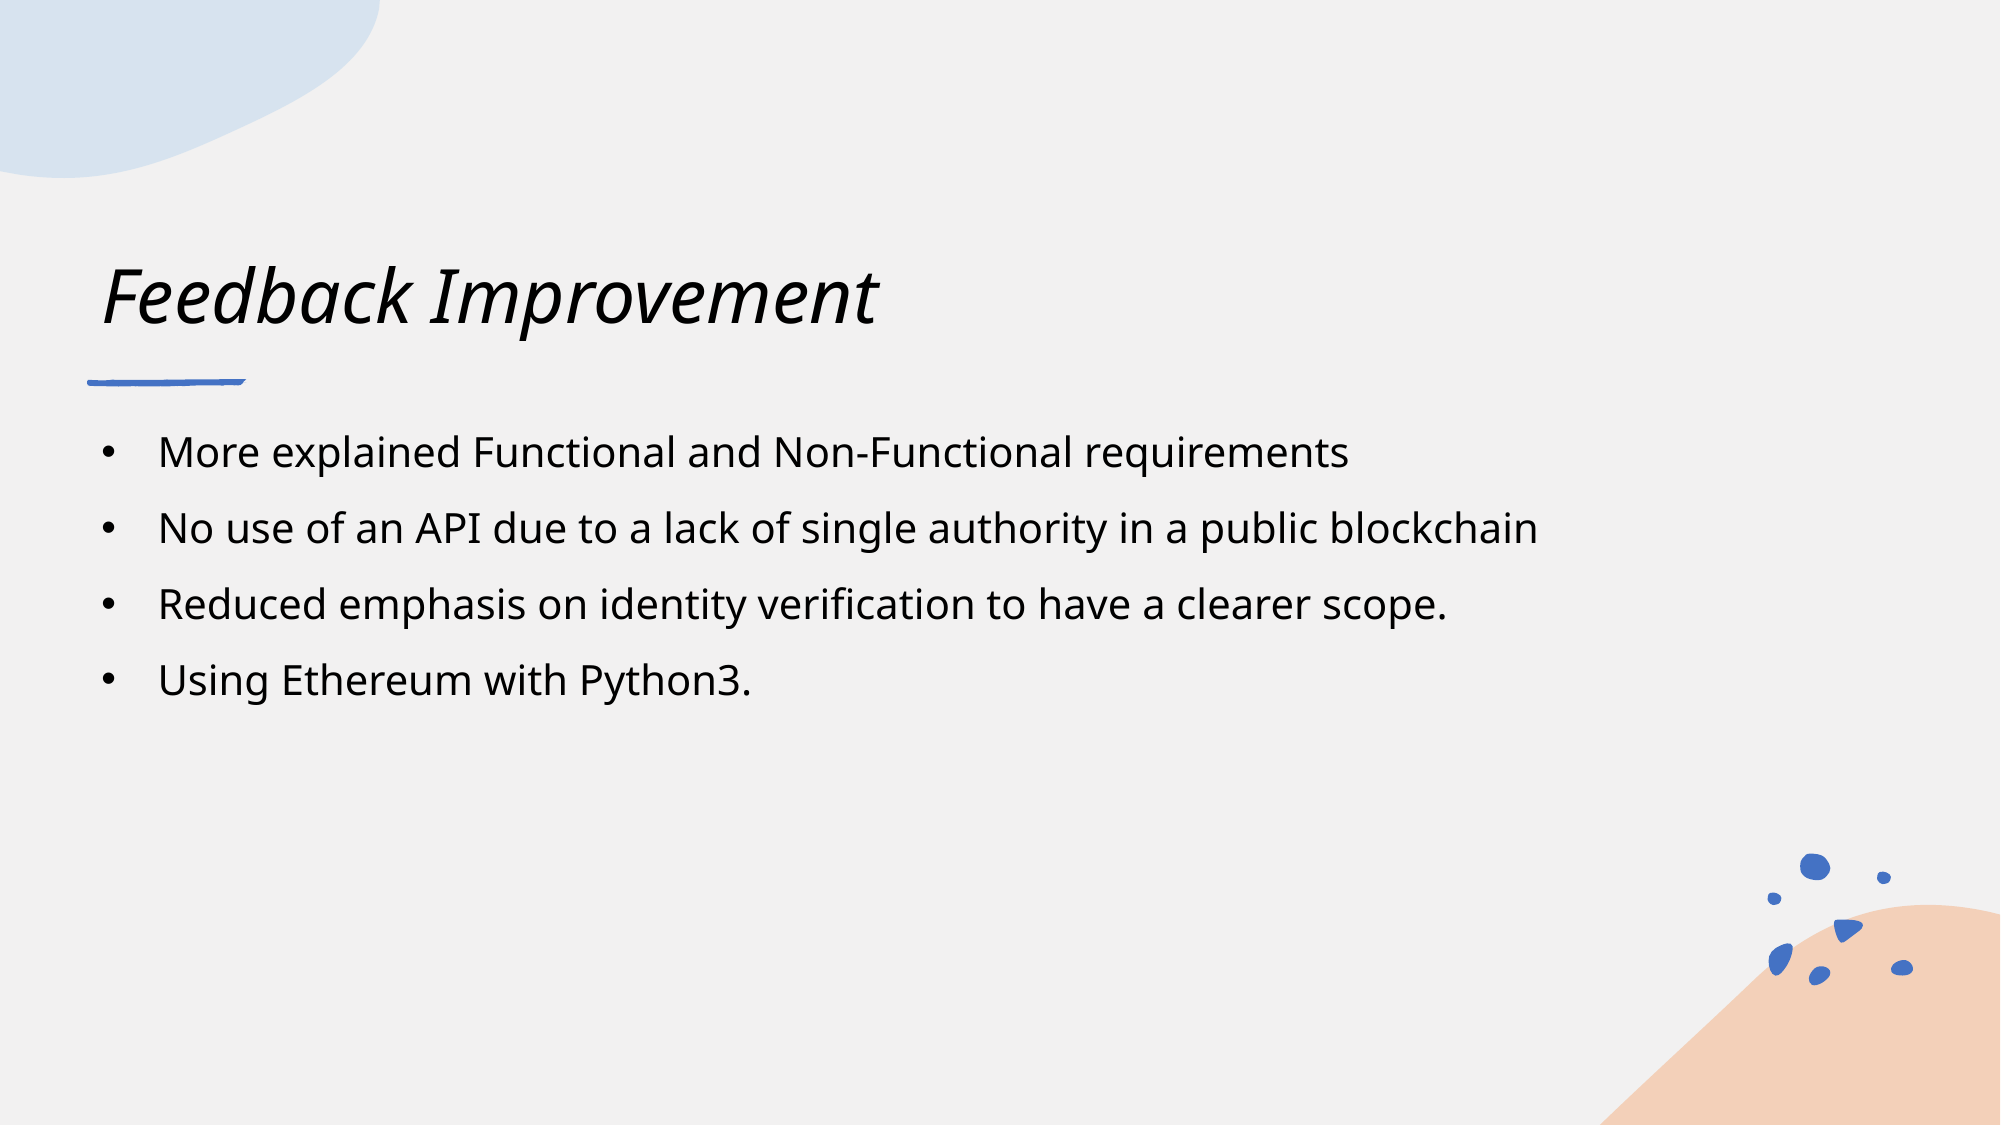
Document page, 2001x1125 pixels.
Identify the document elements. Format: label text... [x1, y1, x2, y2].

title Feedback Improvement [86, 129, 1740, 347]
list More explained Functional and Non-Functional requirements No use of an API due to a lack of single authority in a public blockchain Reduced emphasis on identity verification to have a clearer scope. Using Ethereum with Python3. [86, 413, 1740, 996]
